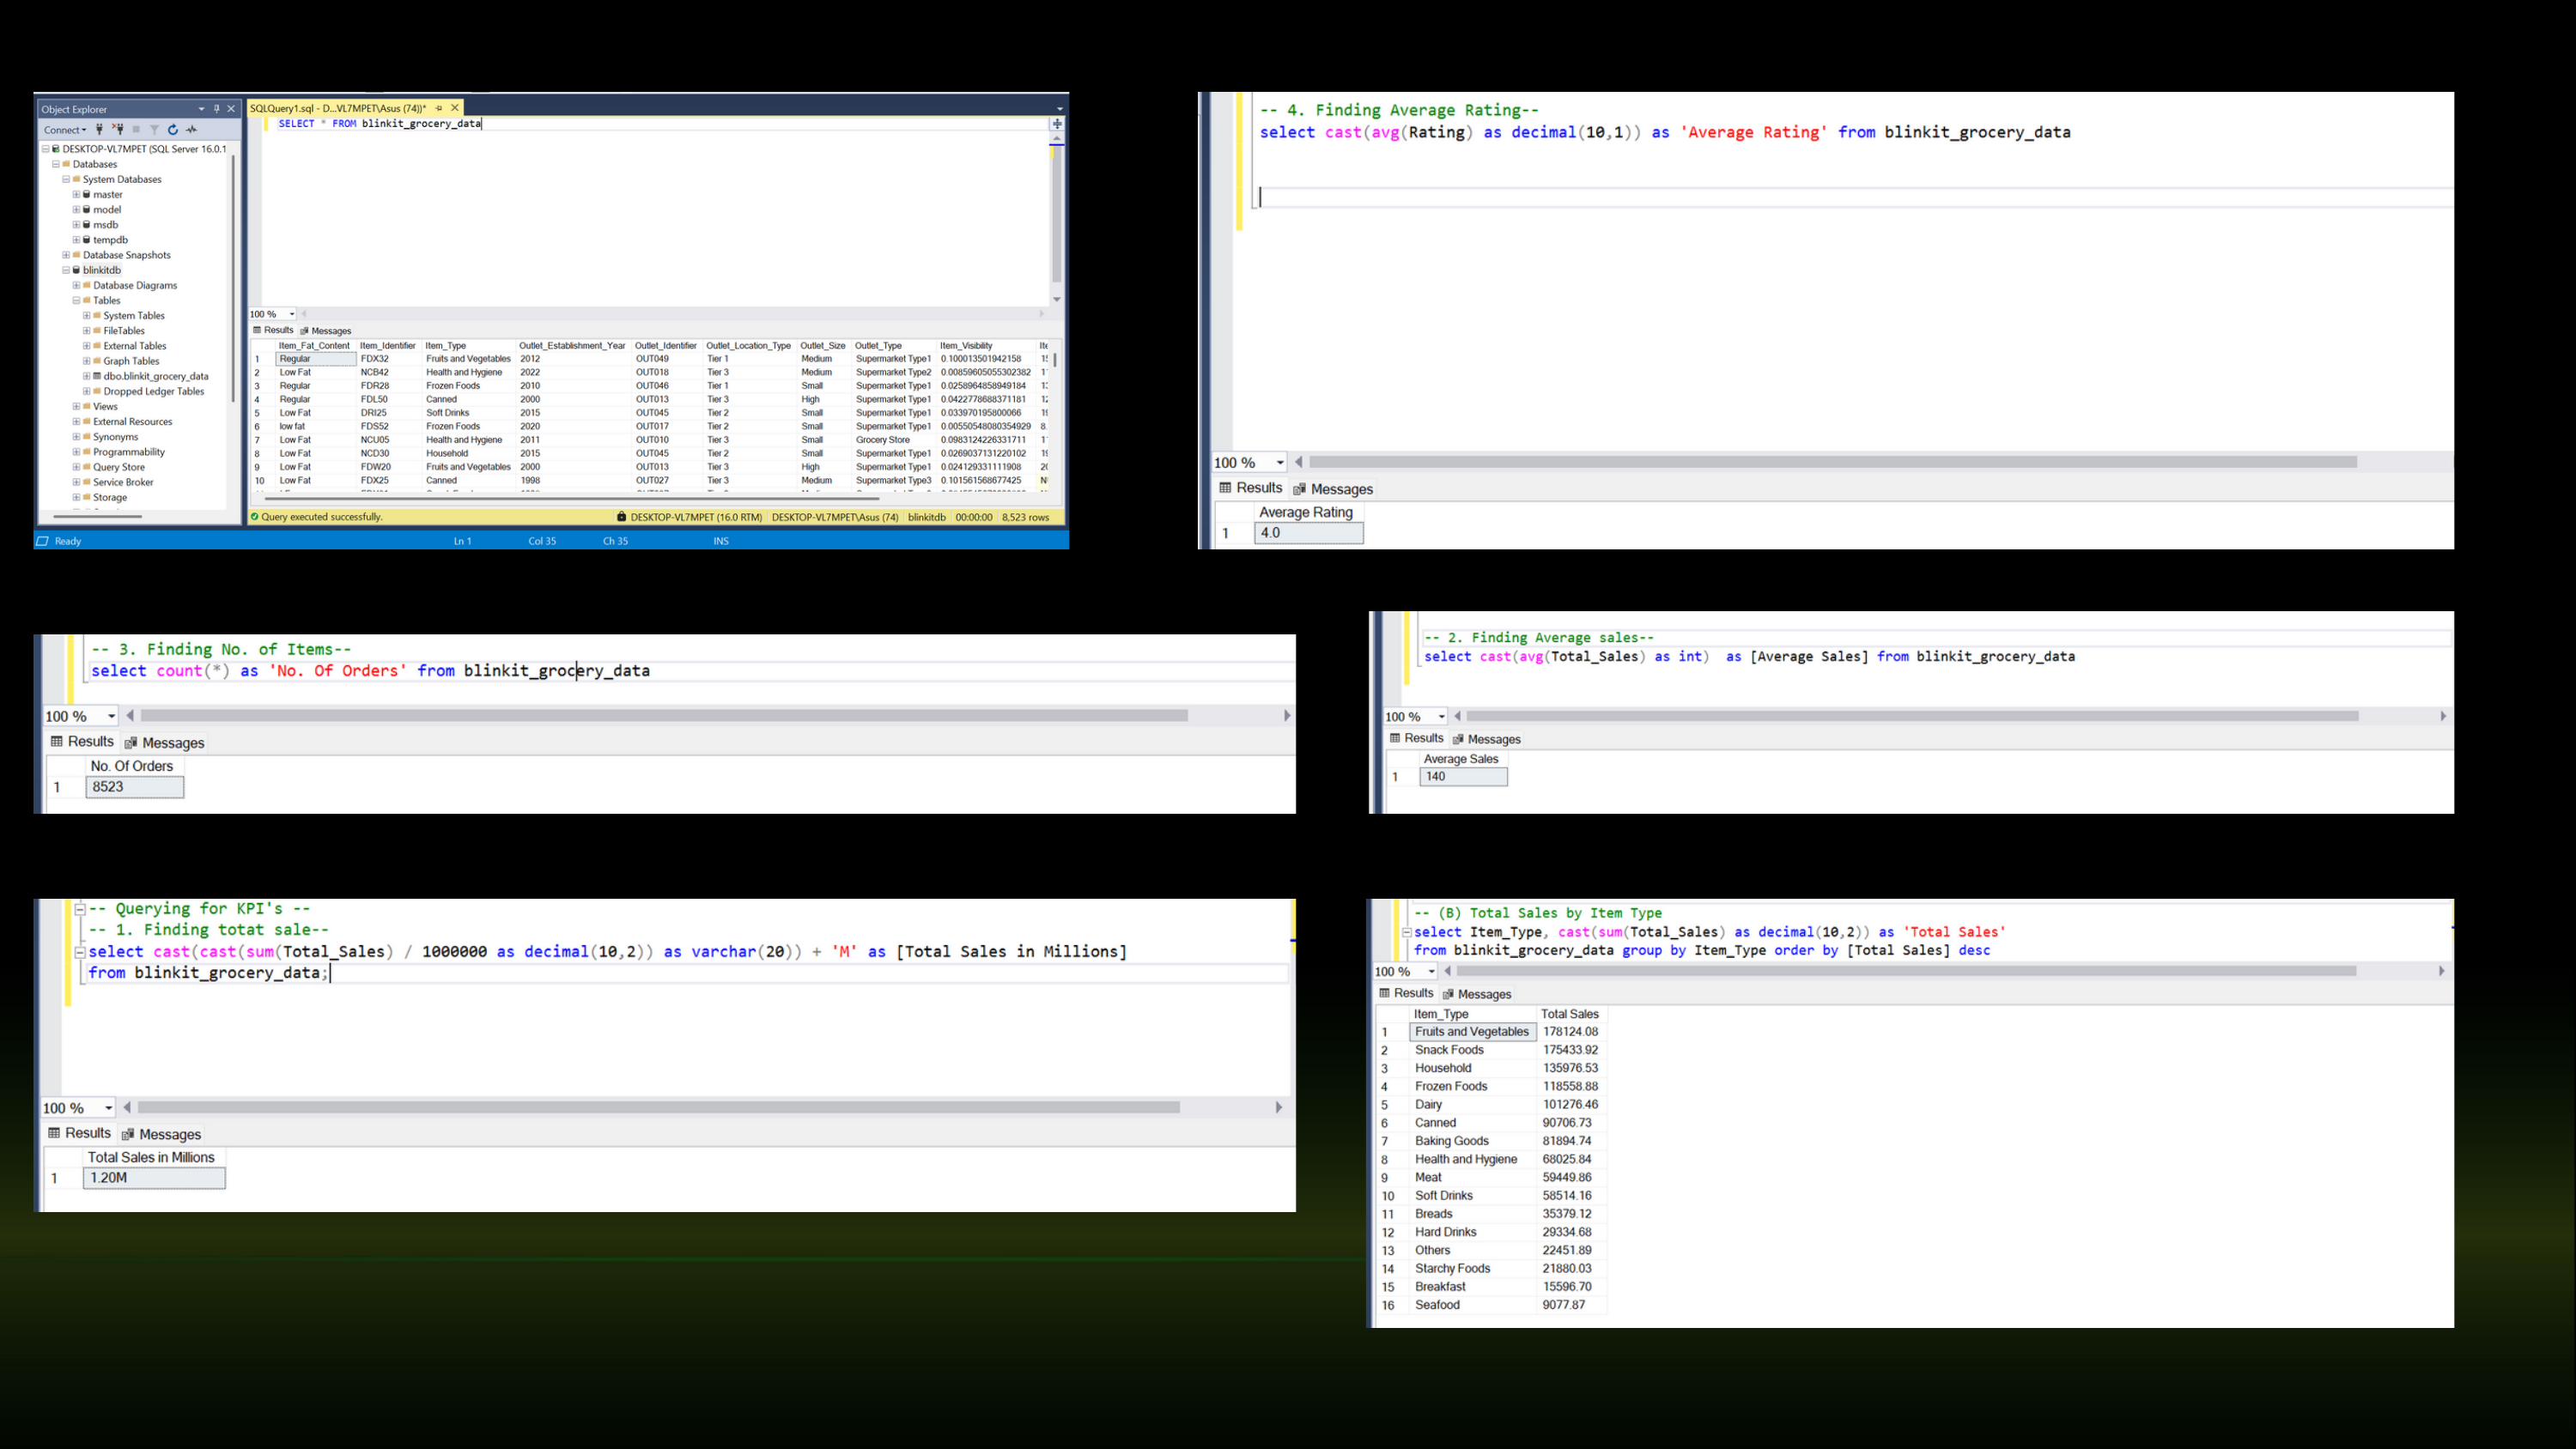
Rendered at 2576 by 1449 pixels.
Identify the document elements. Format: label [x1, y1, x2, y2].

text_box [1198, 92, 2455, 549]
text_box [0, 941, 2576, 1449]
text_box [33, 634, 1297, 814]
text_box [33, 899, 1297, 1212]
text_box [33, 92, 1070, 549]
text_box [1365, 899, 2455, 1328]
text_box [1369, 611, 2455, 814]
